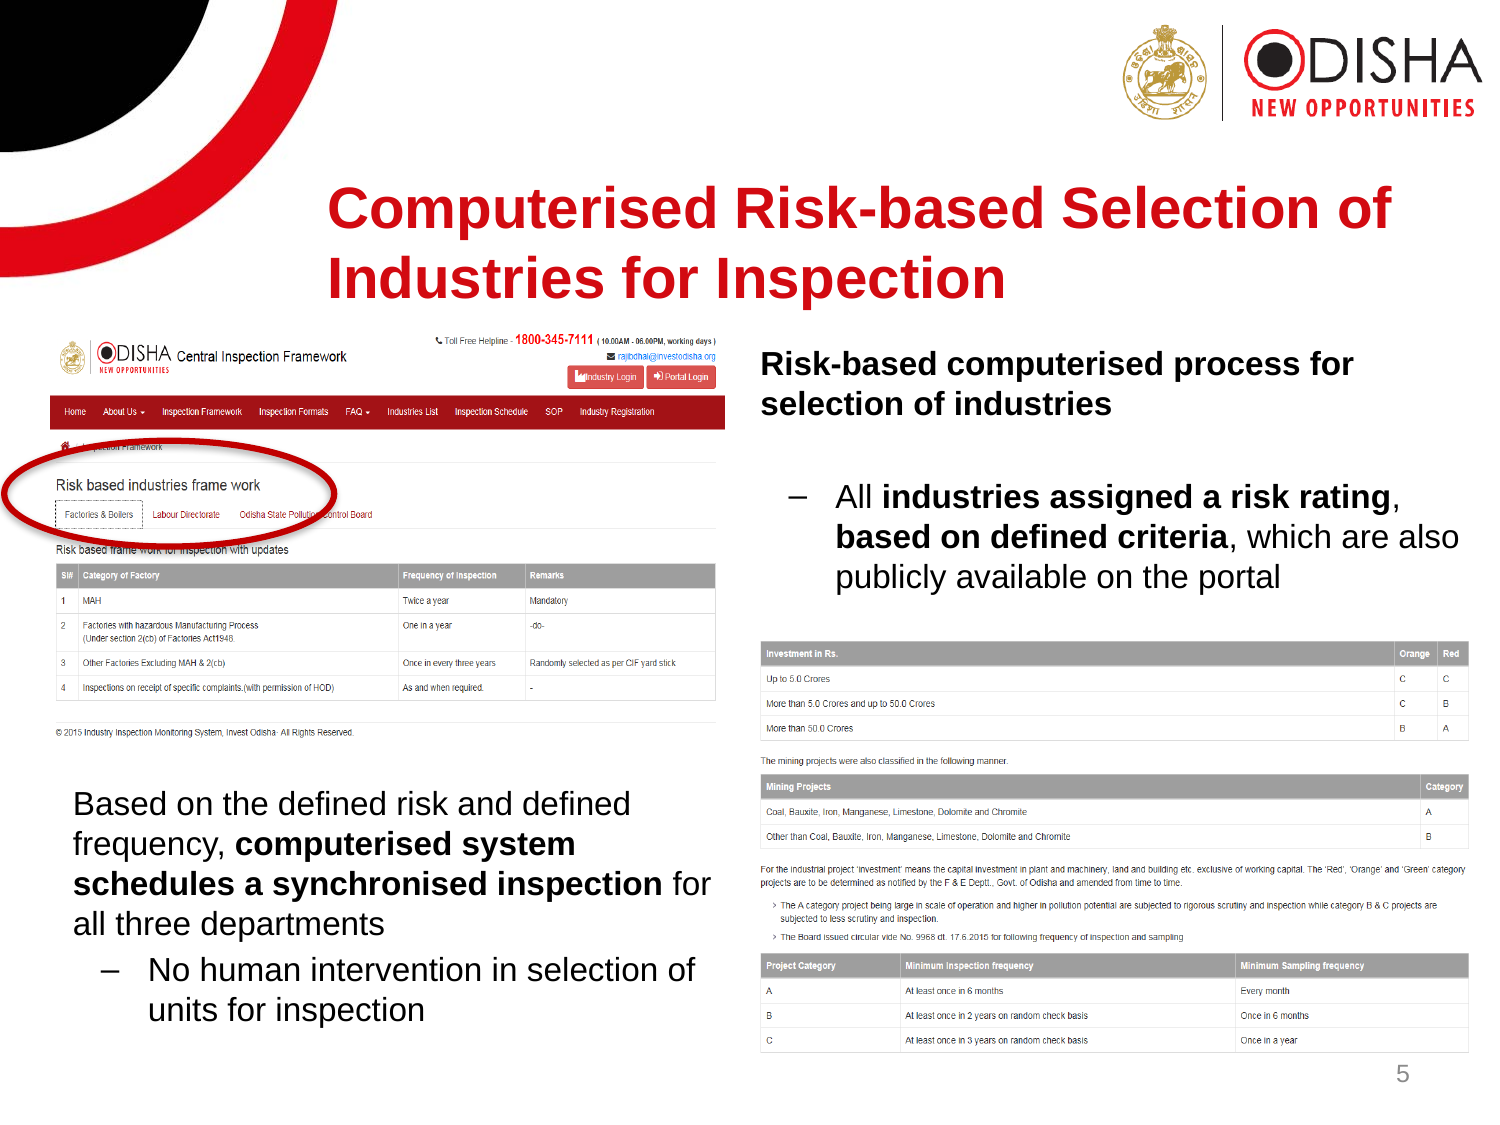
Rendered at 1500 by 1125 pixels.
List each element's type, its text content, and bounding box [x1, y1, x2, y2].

slide_number 5 [1074, 1069, 1425, 1103]
picture [0, 0, 1500, 1125]
picture [746, 637, 1500, 1125]
list Risk-based computerised process for selection of industries All industries assigned a risk rating, based on defined criteria, which are also publicly available on the portal [745, 334, 1500, 1023]
text_box [3, 458, 44, 529]
list Computerised Risk-based Selection of Industries for Inspection [312, 162, 1450, 238]
text_box Based on the defined risk and defined frequency, computerised system schedules a synchronised inspection for all three departments No human intervention in selection of units for inspection [58, 774, 746, 1125]
